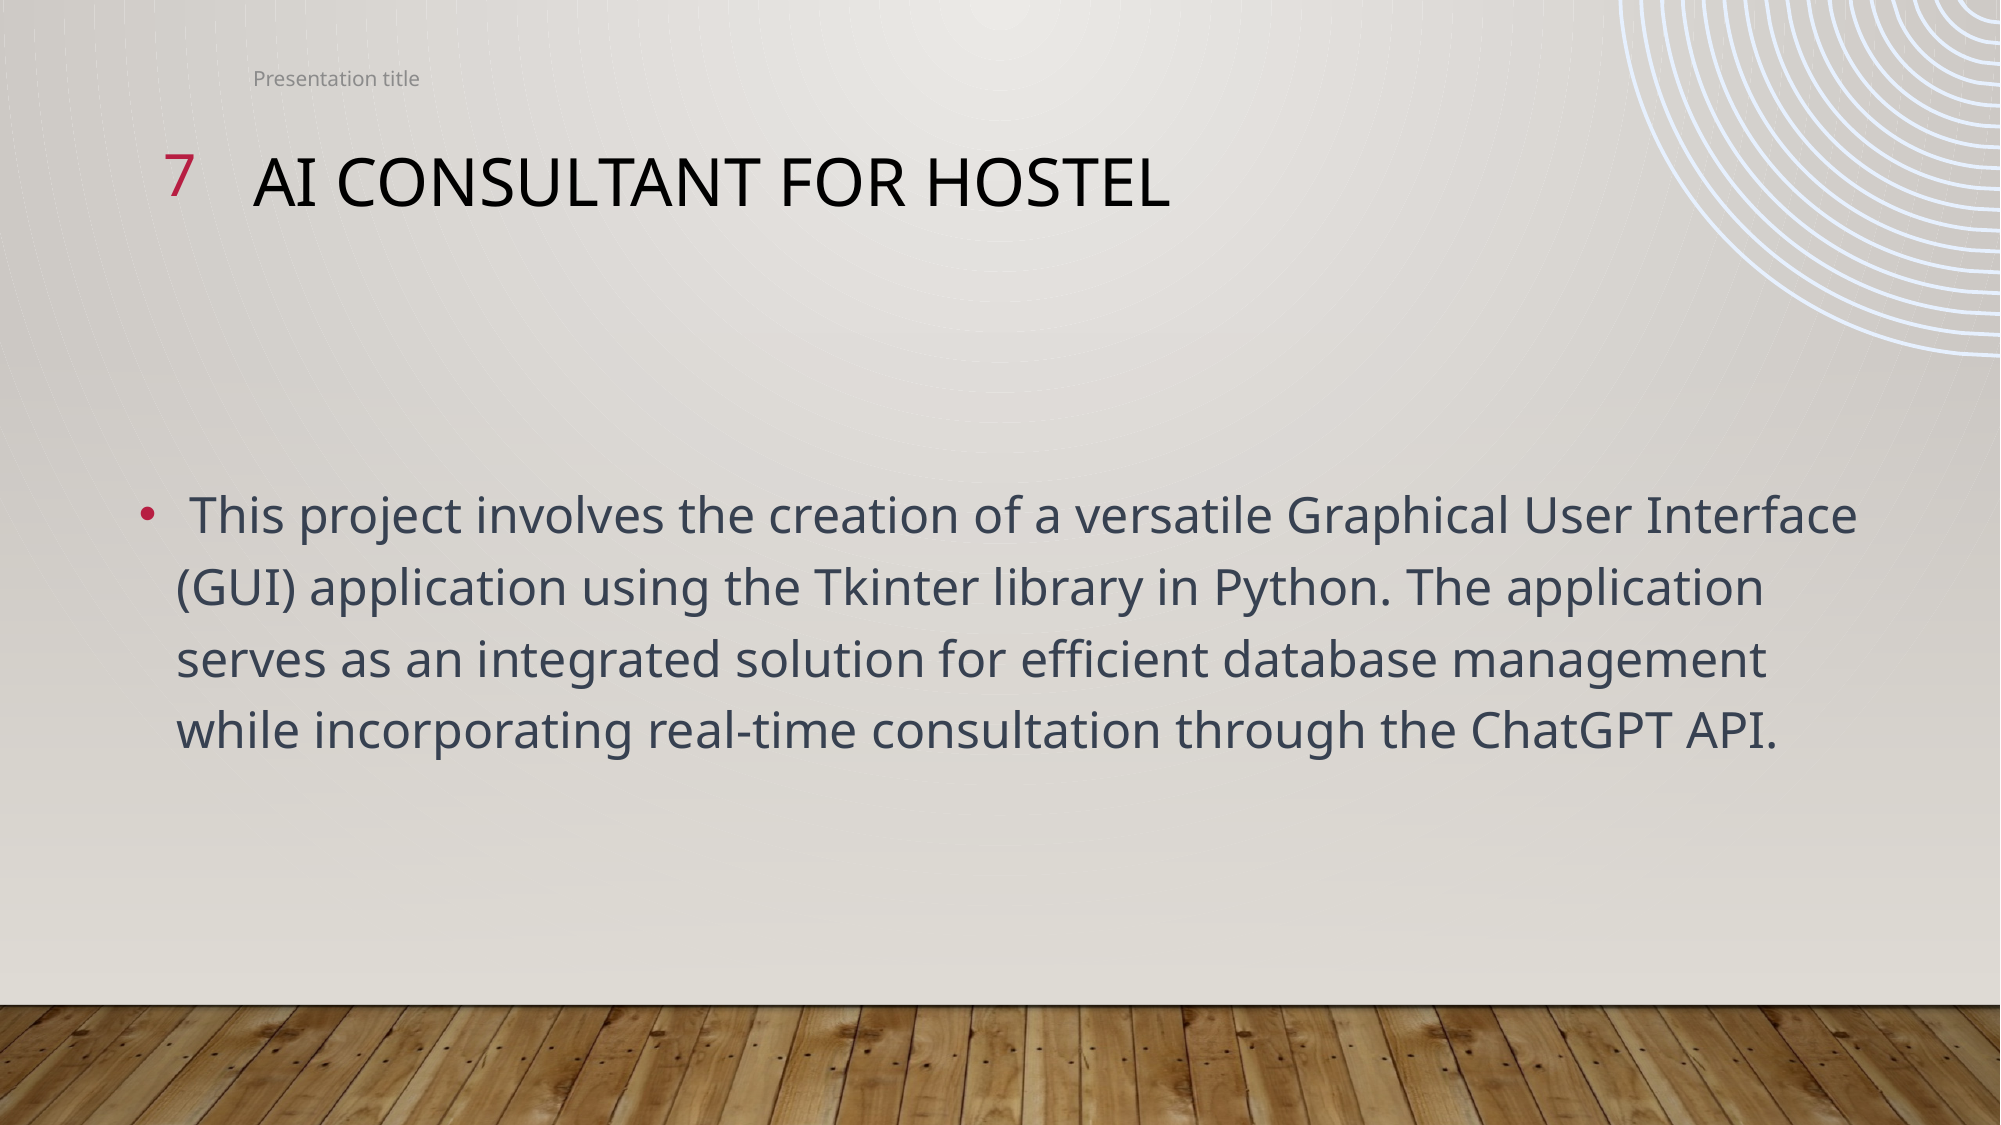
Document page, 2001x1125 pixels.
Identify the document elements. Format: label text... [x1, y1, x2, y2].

list This project involves the creation of a versatile Graphical User Interface (GUI) application using the Tkinter library in Python. The application serves as an integrated solution for efficient database management while incorporating real-time consultation through the ChatGPT API. [124, 463, 1876, 929]
footer Presentation title [238, 54, 1213, 105]
picture [0, 1005, 2000, 1125]
slide_number 7 [78, 131, 212, 214]
title Ai consultant for hostel [238, 131, 1814, 305]
